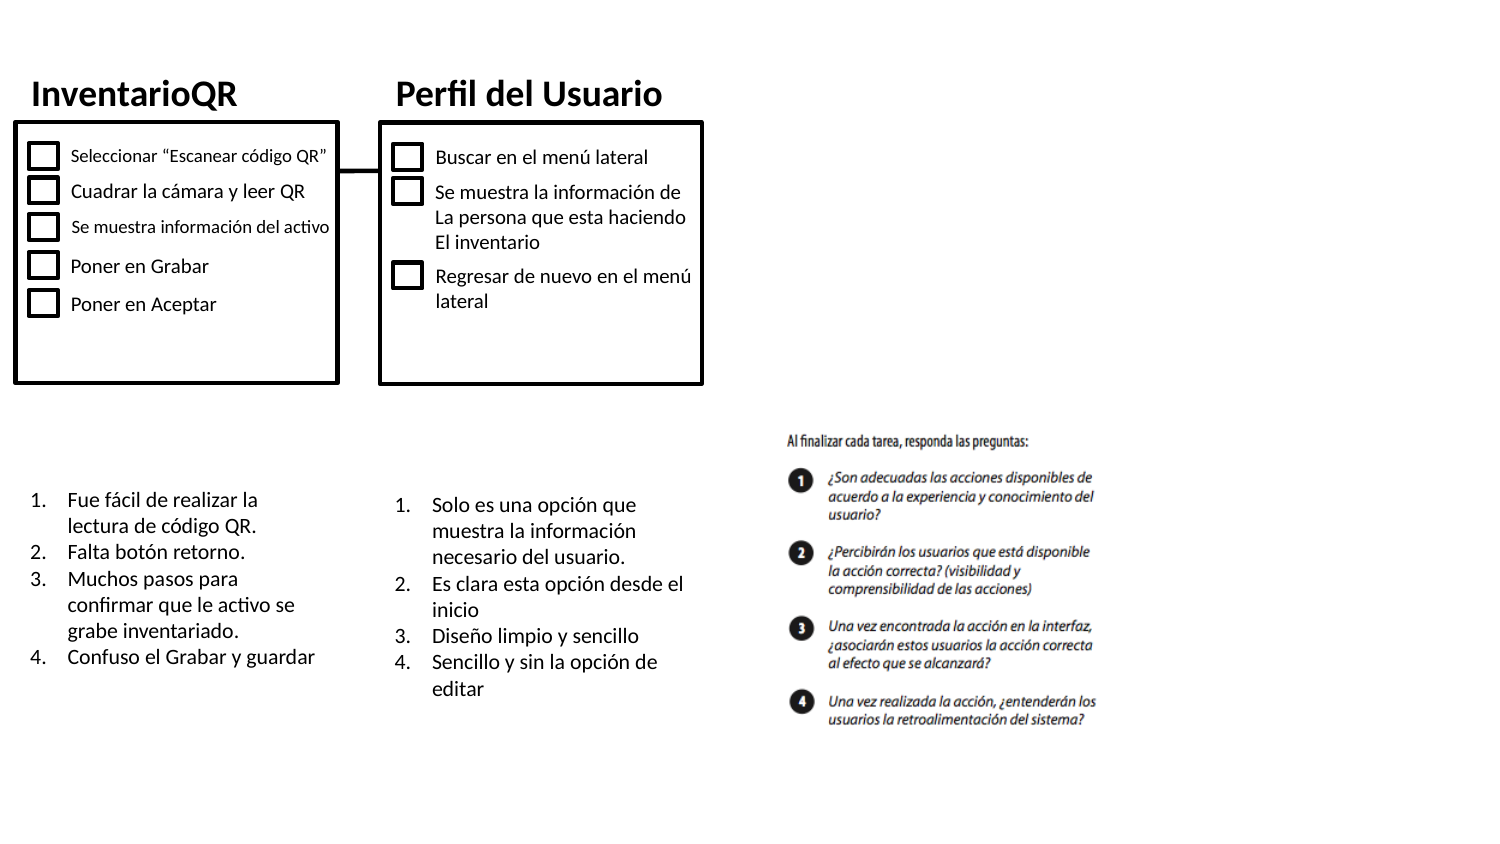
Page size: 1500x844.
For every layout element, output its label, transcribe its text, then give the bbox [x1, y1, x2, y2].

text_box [28, 169, 323, 206]
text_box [392, 254, 710, 322]
text_box Solo es una opción que muestra la información necesario del usuario. Es clara esta opción desde el inicio Diseño limpio y sencillo Sencillo y sin la opción de editar [379, 483, 702, 708]
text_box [38, 213, 64, 311]
picture [774, 406, 1123, 751]
text_box [13, 120, 340, 385]
text_box InventarioQR [16, 61, 253, 121]
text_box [68, 244, 226, 281]
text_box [28, 135, 344, 175]
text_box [392, 170, 708, 254]
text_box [28, 282, 234, 324]
text_box Fue fácil de realizar la lectura de código QR. Falta botón retorno. Muchos pasos para confirmar que le activo se grabe inventariado. Confuso el Grabar y guardar [15, 478, 338, 677]
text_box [392, 136, 666, 170]
text_box [378, 120, 704, 386]
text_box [28, 244, 33, 282]
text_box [28, 206, 348, 246]
text_box Perfil del Usuario [381, 61, 679, 122]
